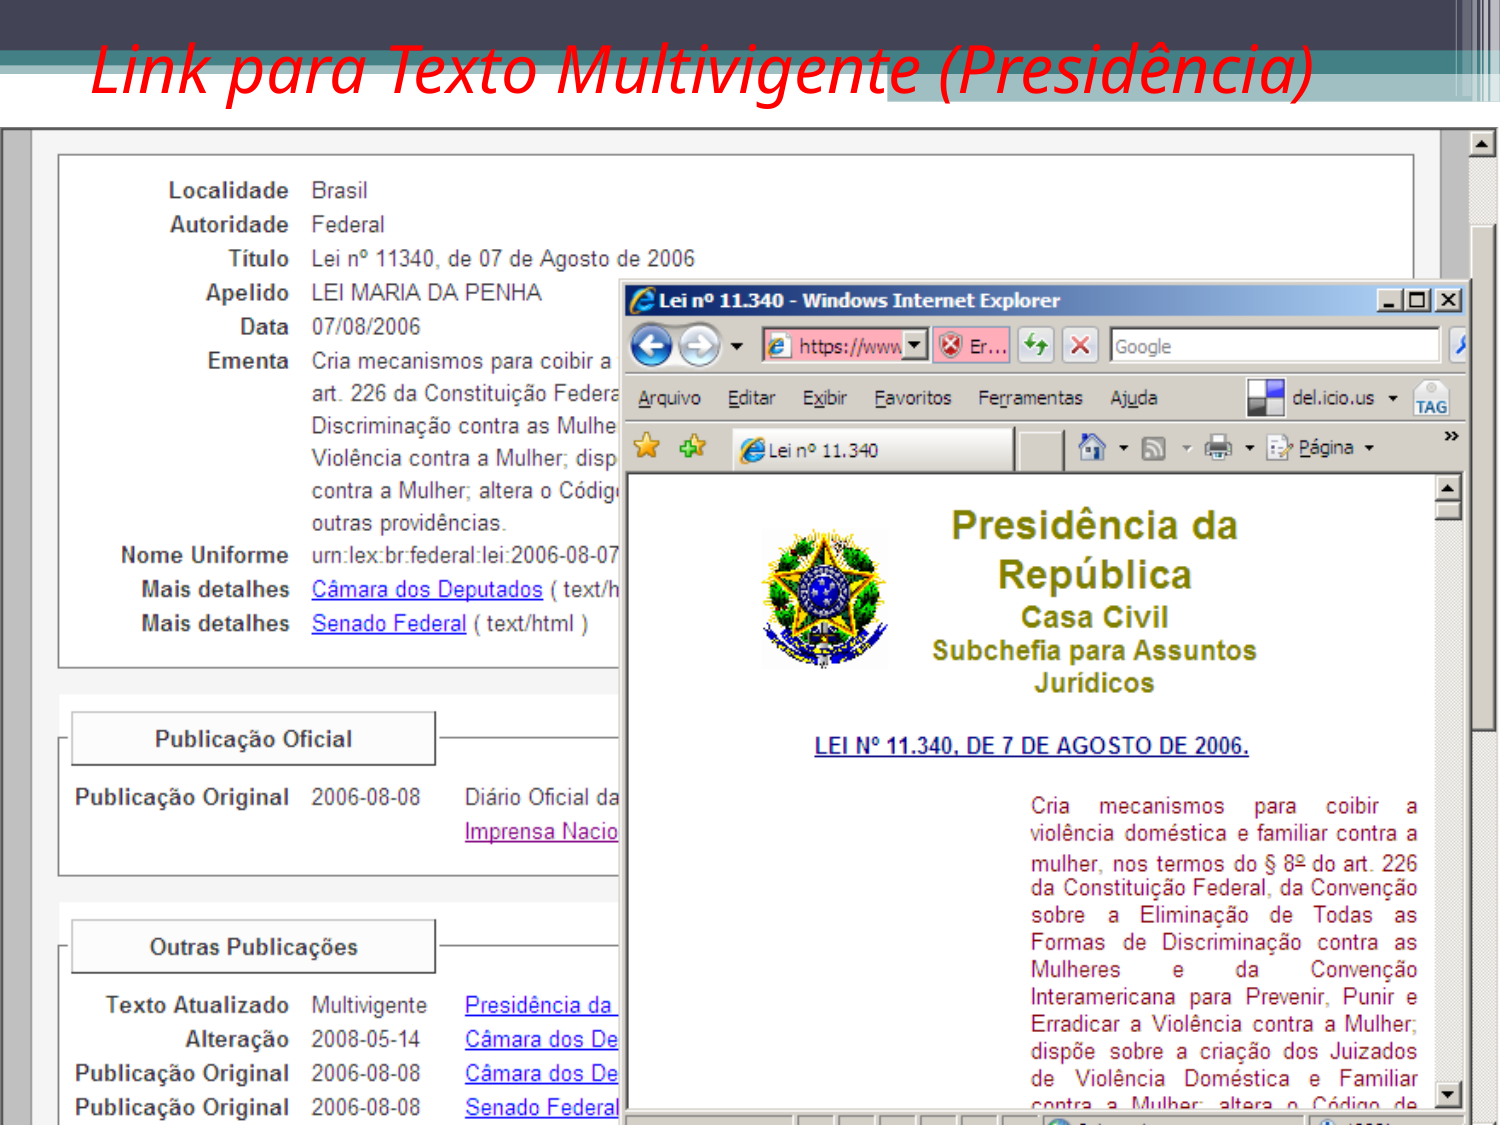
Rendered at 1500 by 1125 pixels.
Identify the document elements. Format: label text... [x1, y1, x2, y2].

picture [0, 126, 1500, 1125]
text_box Link para Texto Multivigente (Presidência) [75, 19, 1425, 112]
